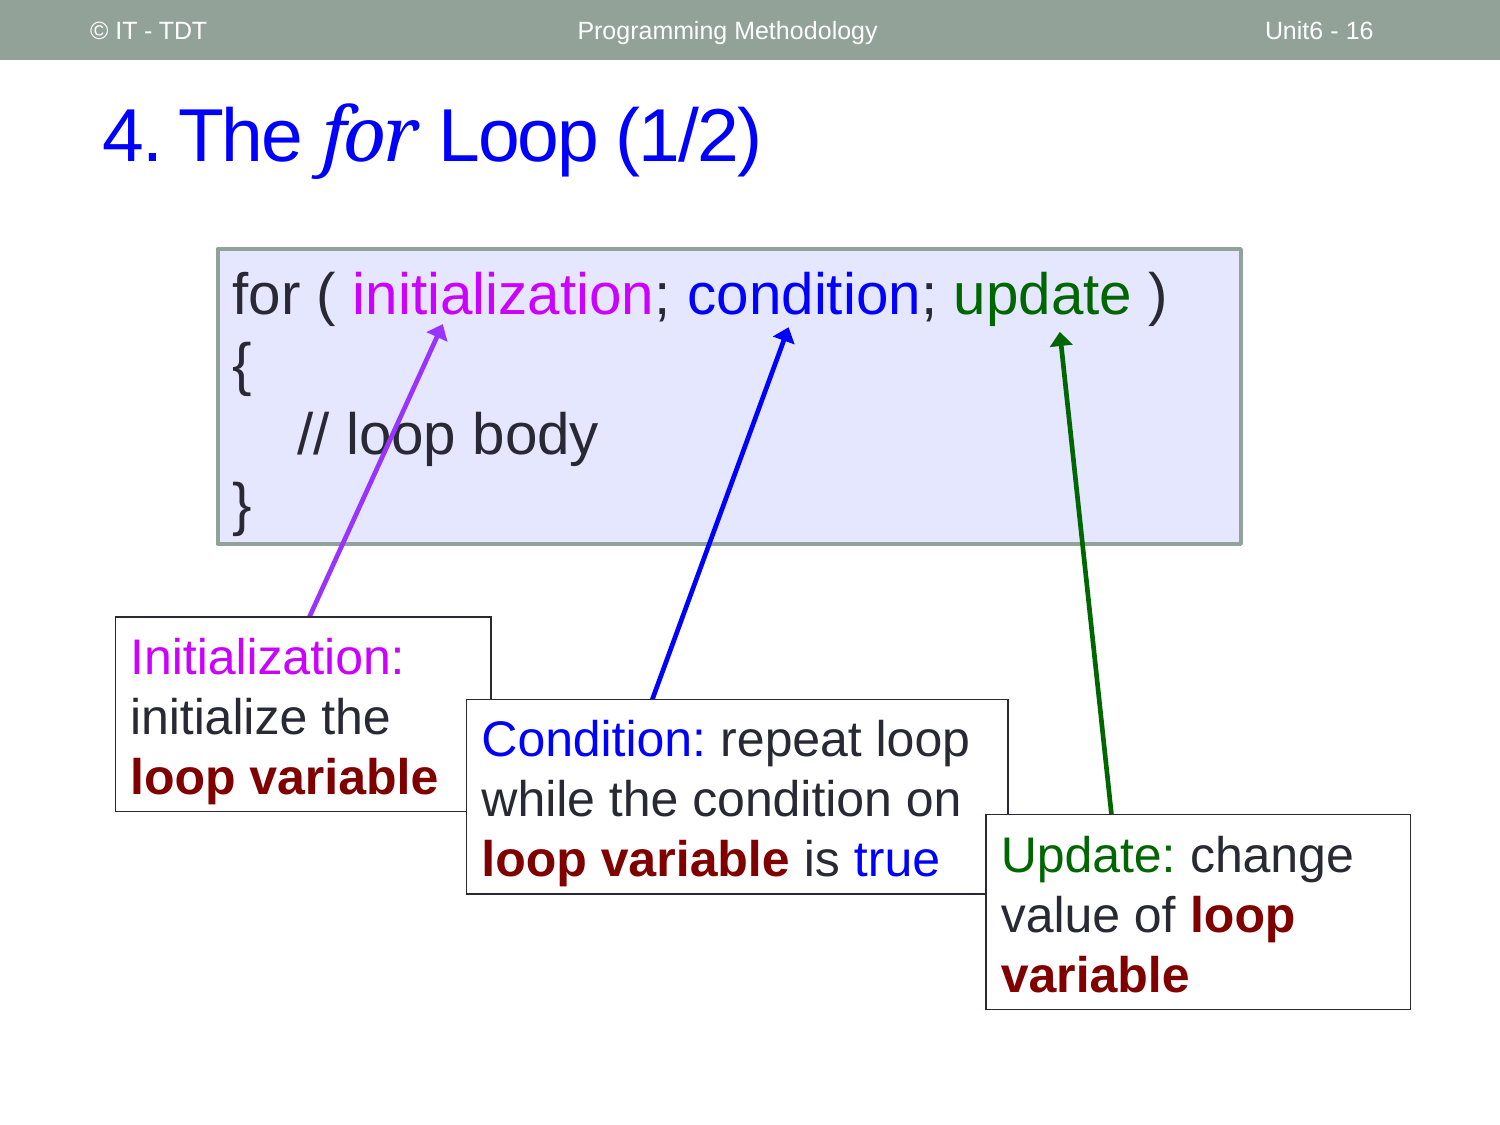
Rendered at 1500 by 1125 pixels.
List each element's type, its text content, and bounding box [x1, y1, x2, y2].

slide_number Unit6 - 16 [1250, 3, 1425, 57]
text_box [466, 327, 1009, 897]
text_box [115, 323, 492, 814]
title 4. The for Loop (1/2) [87, 62, 1463, 200]
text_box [985, 331, 1411, 1012]
text_box for ( initialization; condition; update ) { // loop body } [216, 247, 1243, 328]
slide_number © IT - TDT [75, 3, 550, 57]
footer Programming Methodology [562, 3, 1238, 57]
